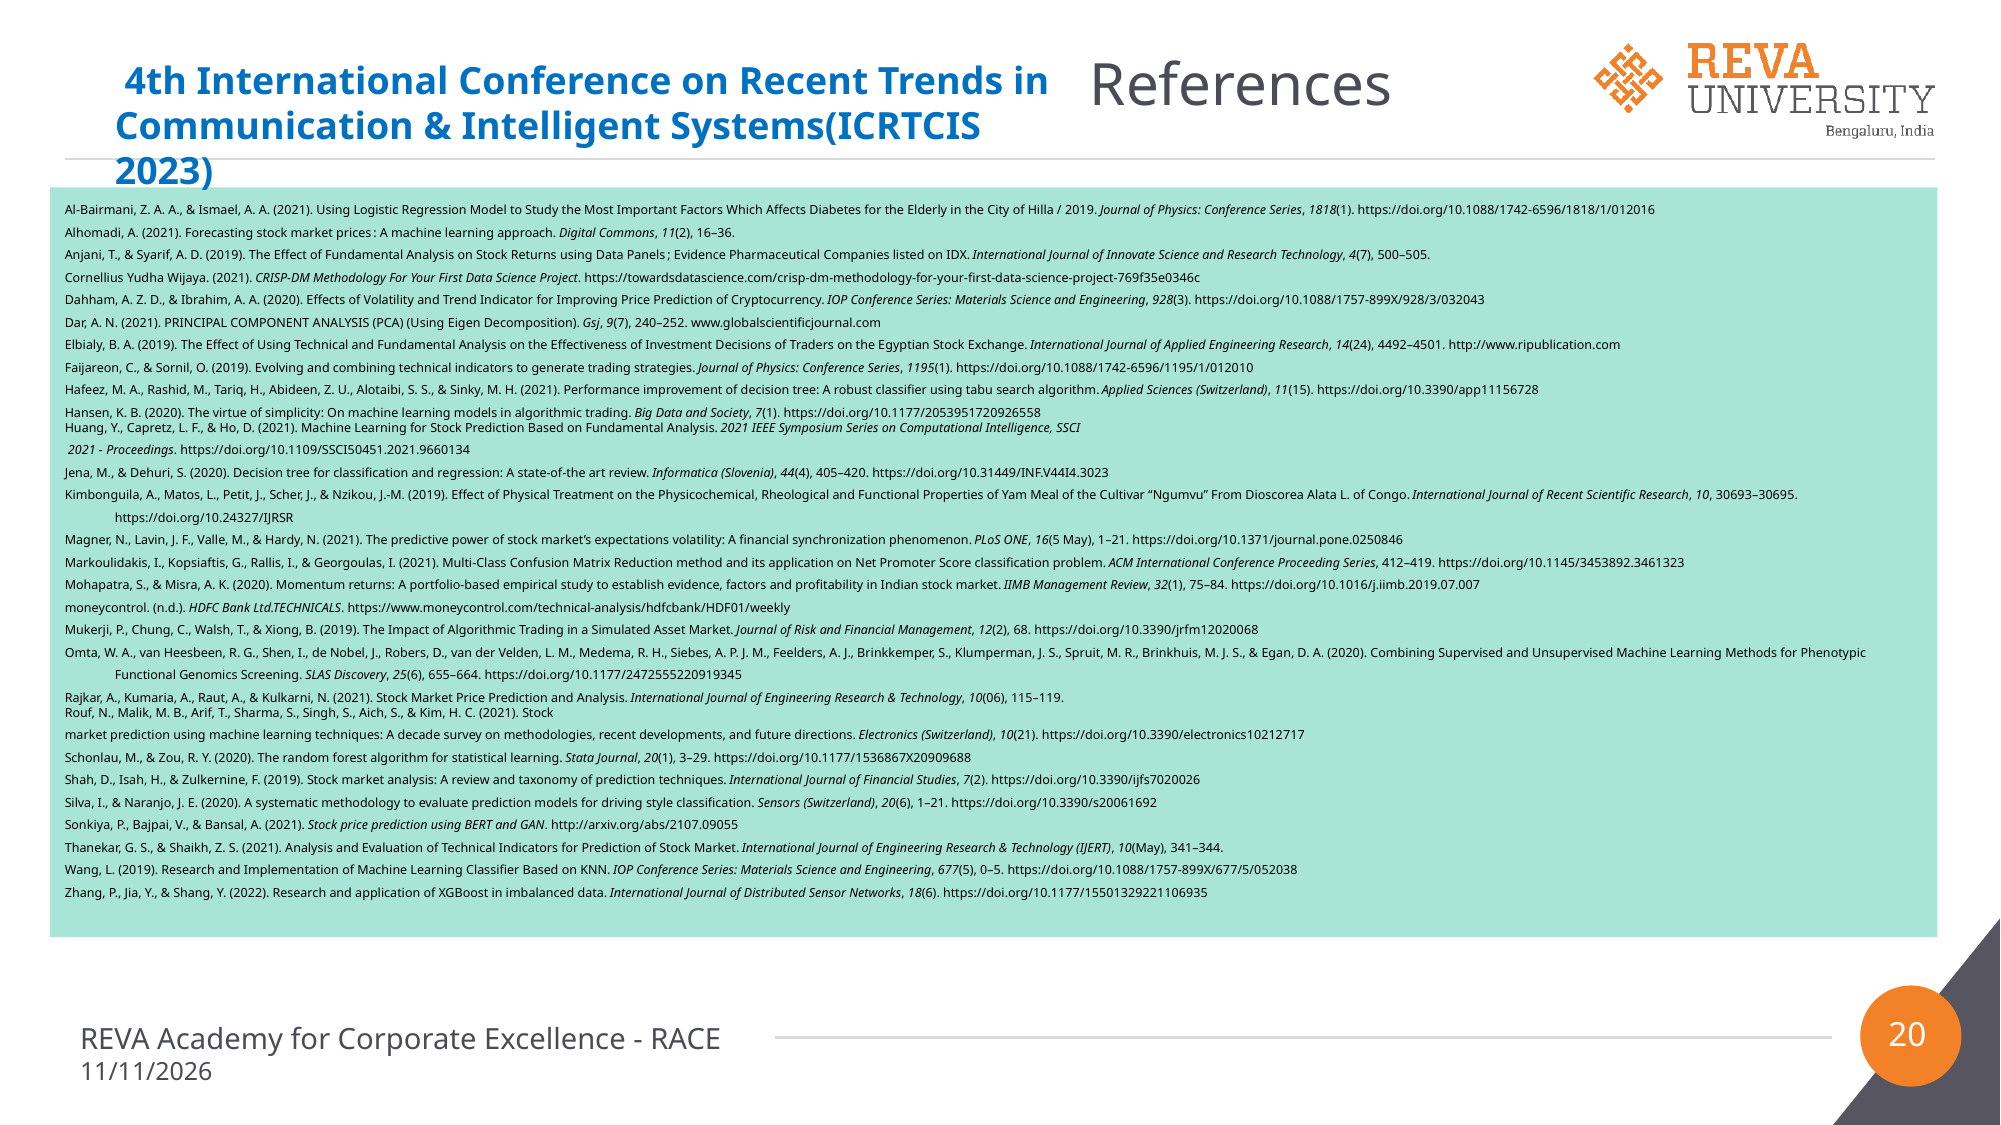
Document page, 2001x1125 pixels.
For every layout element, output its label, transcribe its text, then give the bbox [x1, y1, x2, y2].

slide_number 20 [1858, 985, 1957, 1087]
text_box Al-Bairmani, Z. A. A., & Ismael, A. A. (2021). Using Logistic Regression Model to Study the Most Important Factors Which Affects Diabetes for the Elderly in the City of Hilla / 2019. Journal of Physics: Conference Series, 1818(1). https://doi.org/10.1088/1742-6596/1818/1/012016 Alhomadi, A. (2021). Forecasting stock market prices : A machine learning approach. Digital Commons, 11(2), 16–36. Anjani, T., & Syarif, A. D. (2019). The Effect of Fundamental Analysis on Stock Returns using Data Panels ; Evidence Pharmaceutical Companies listed on IDX. International Journal of Innovate Science and Research Technology, 4(7), 500–505. Cornellius Yudha Wijaya. (2021). CRISP-DM Methodology For Your First Data Science Project. https://towardsdatascience.com/crisp-dm-methodology-for-your-first-data-science-project-769f35e0346c Dahham, A. Z. D., & Ibrahim, A. A. (2020). Effects of Volatility and Trend Indicator for Improving Price Prediction of Cryptocurrency. IOP Conference Series: Materials Science and Engineering, 928(3). https://doi.org/10.1088/1757-899X/928/3/032043 Dar, A. N. (2021). PRINCIPAL COMPONENT ANALYSIS (PCA) (Using Eigen Decomposition). Gsj, 9(7), 240–252. www.globalscientificjournal.com Elbialy, B. A. (2019). The Effect of Using Technical and Fundamental Analysis on the Effectiveness of Investment Decisions of Traders on the Egyptian Stock Exchange. International Journal of Applied Engineering Research, 14(24), 4492–4501. http://www.ripublication.com Faijareon, C., & Sornil, O. (2019). Evolving and combining technical indicators to generate trading strategies. Journal of Physics: Conference Series, 1195(1). https://doi.org/10.1088/1742-6596/1195/1/012010 Hafeez, M. A., Rashid, M., Tariq, H., Abideen, Z. U., Alotaibi, S. S., & Sinky, M. H. (2021). Performance improvement of decision tree: A robust classifier using tabu search algorithm. Applied Sciences (Switzerland), 11(15). https://doi.org/10.3390/app11156728 Hansen, K. B. (2020). The virtue of simplicity: On machine learning models in algorithmic trading. Big Data and Society, 7(1). https://doi.org/10.1177/2053951720926558 Huang, Y., Capretz, L. F., & Ho, D. (2021). Machine Learning for Stock Prediction Based on Fundamental Analysis. 2021 IEEE Symposium Series on Computational Intelligence, SSCI 2021 - Proceedings. https://doi.org/10.1109/SSCI50451.2021.9660134 Jena, M., & Dehuri, S. (2020). Decision tree for classification and regression: A state-of-the art review. Informatica (Slovenia), 44(4), 405–420. https://doi.org/10.31449/INF.V44I4.3023 Kimbonguila, A., Matos, L., Petit, J., Scher, J., & Nzikou, J.-M. (2019). Effect of Physical Treatment on the Physicochemical, Rheological and Functional Properties of Yam Meal of the Cultivar “Ngumvu” From Dioscorea Alata L. of Congo. International Journal of Recent Scientific Research, 10, 30693–30695. https://doi.org/10.24327/IJRSR Magner, N., Lavin, J. F., Valle, M., & Hardy, N. (2021). The predictive power of stock market’s expectations volatility: A financial synchronization phenomenon. PLoS ONE, 16(5 May), 1–21. https://doi.org/10.1371/journal.pone.0250846 Markoulidakis, I., Kopsiaftis, G., Rallis, I., & Georgoulas, I. (2021). Multi-Class Confusion Matrix Reduction method and its application on Net Promoter Score classification problem. ACM International Conference Proceeding Series, 412–419. https://doi.org/10.1145/3453892.3461323 Mohapatra, S., & Misra, A. K. (2020). Momentum returns: A portfolio-based empirical study to establish evidence, factors and profitability in Indian stock market. IIMB Management Review, 32(1), 75–84. https://doi.org/10.1016/j.iimb.2019.07.007 moneycontrol. (n.d.). HDFC Bank Ltd.TECHNICALS. https://www.moneycontrol.com/technical-analysis/hdfcbank/HDF01/weekly Mukerji, P., Chung, C., Walsh, T., & Xiong, B. (2019). The Impact of Algorithmic Trading in a Simulated Asset Market. Journal of Risk and Financial Management, 12(2), 68. https://doi.org/10.3390/jrfm12020068 Omta, W. A., van Heesbeen, R. G., Shen, I., de Nobel, J., Robers, D., van der Velden, L. M., Medema, R. H., Siebes, A. P. J. M., Feelders, A. J., Brinkkemper, S., Klumperman, J. S., Spruit, M. R., Brinkhuis, M. J. S., & Egan, D. A. (2020). Combining Supervised and Unsupervised Machine Learning Methods for Phenotypic Functional Genomics Screening. SLAS Discovery, 25(6), 655–664. https://doi.org/10.1177/2472555220919345 Rajkar, A., Kumaria, A., Raut, A., & Kulkarni, N. (2021). Stock Market Price Prediction and Analysis. International Journal of Engineering Research & Technology, 10(06), 115–119. Rouf, N., Malik, M. B., Arif, T., Sharma, S., Singh, S., Aich, S., & Kim, H. C. (2021). Stock market prediction using machine learning techniques: A decade survey on methodologies, recent developments, and future directions. Electronics (Switzerland), 10(21). https://doi.org/10.3390/electronics10212717 Schonlau, M., & Zou, R. Y. (2020). The random forest algorithm for statistical learning. Stata Journal, 20(1), 3–29. https://doi.org/10.1177/1536867X20909688 Shah, D., Isah, H., & Zulkernine, F. (2019). Stock market analysis: A review and taxonomy of prediction techniques. International Journal of Financial Studies, 7(2). https://doi.org/10.3390/ijfs7020026 Silva, I., & Naranjo, J. E. (2020). A systematic methodology to evaluate prediction models for driving style classification. Sensors (Switzerland), 20(6), 1–21. https://doi.org/10.3390/s20061692 Sonkiya, P., Bajpai, V., & Bansal, A. (2021). Stock price prediction using BERT and GAN. http://arxiv.org/abs/2107.09055 Thanekar, G. S., & Shaikh, Z. S. (2021). Analysis and Evaluation of Technical Indicators for Prediction of Stock Market. International Journal of Engineering Research & Technology (IJERT), 10(May), 341–344. Wang, L. (2019). Research and Implementation of Machine Learning Classifier Based on KNN. IOP Conference Series: Materials Science and Engineering, 677(5), 0–5. https://doi.org/10.1088/1757-899X/677/5/052038 Zhang, P., Jia, Y., & Shang, Y. (2022). Research and application of XGBoost in imbalanced data. International Journal of Distributed Sensor Networks, 18(6). https://doi.org/10.1177/15501329221106935 [49, 187, 1938, 938]
text_box 4th International Conference on Recent Trends in Communication & Intelligent Systems(ICRTCIS 2023) [99, 49, 1100, 200]
title References [1074, 24, 1550, 139]
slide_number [65, 1025, 803, 1085]
picture [1593, 43, 1935, 141]
